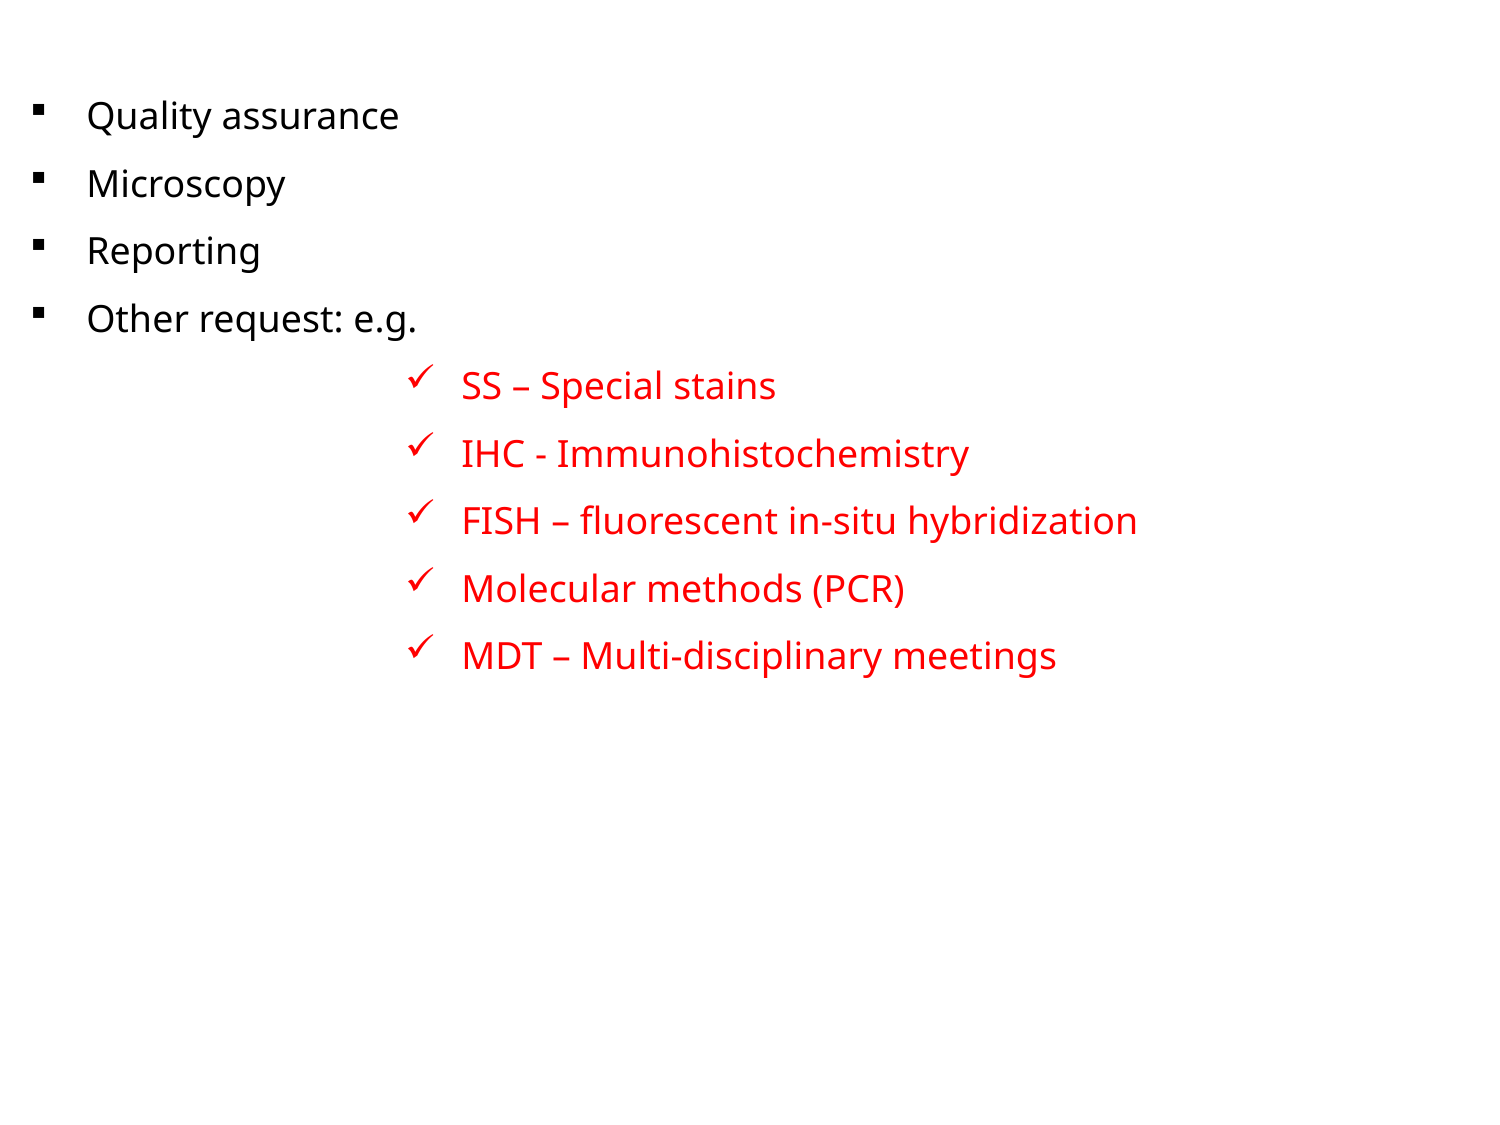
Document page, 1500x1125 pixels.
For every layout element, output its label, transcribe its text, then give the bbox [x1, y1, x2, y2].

text_box Quality assurance Microscopy Reporting Other request: e.g. SS – Special stains IHC - Immunohistochemistry FISH – fluorescent in-situ hybridization Molecular methods (PCR) MDT – Multi-disciplinary meetings [15, 62, 1500, 685]
